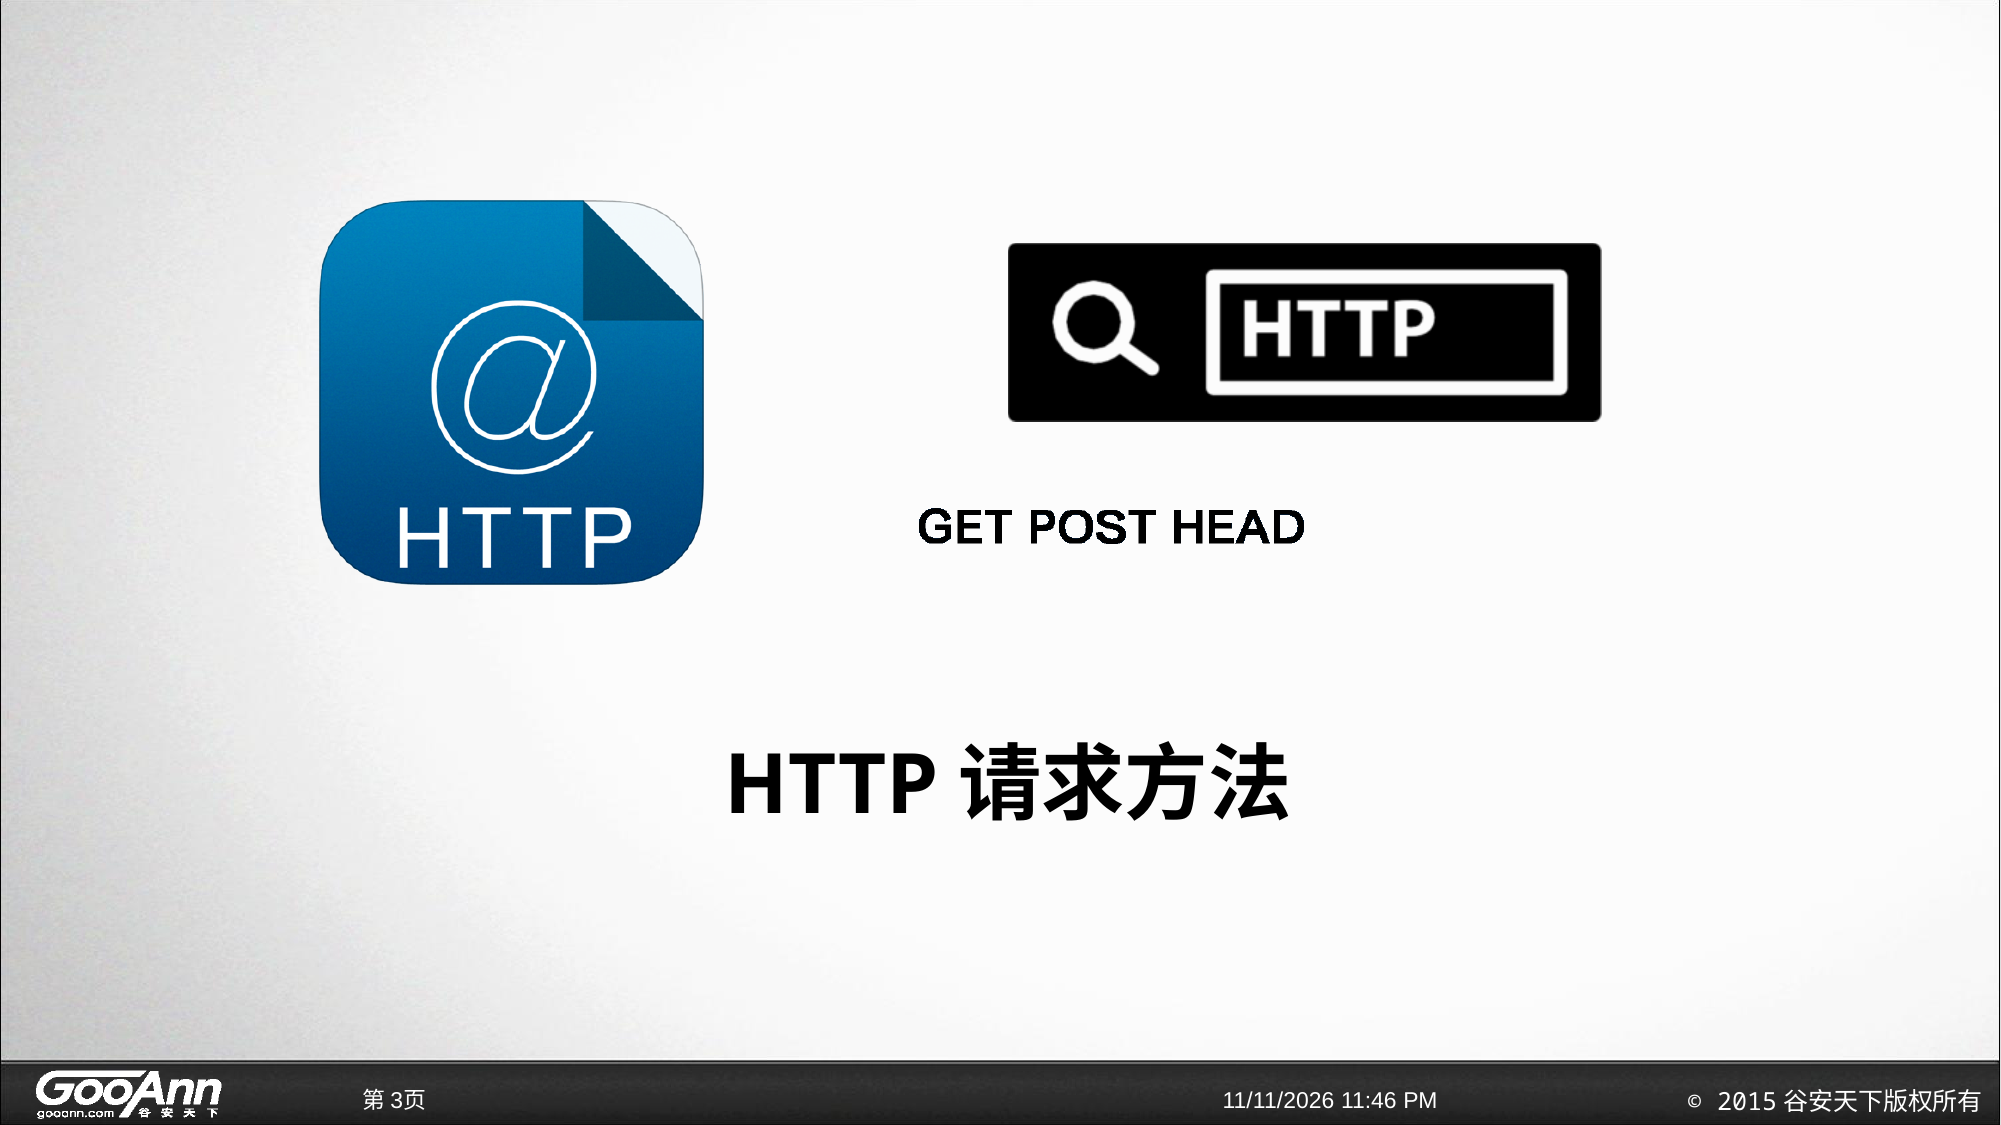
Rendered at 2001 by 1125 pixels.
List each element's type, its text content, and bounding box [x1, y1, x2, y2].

title HTTP请求方法 [157, 722, 1858, 947]
picture [0, 0, 2001, 1125]
